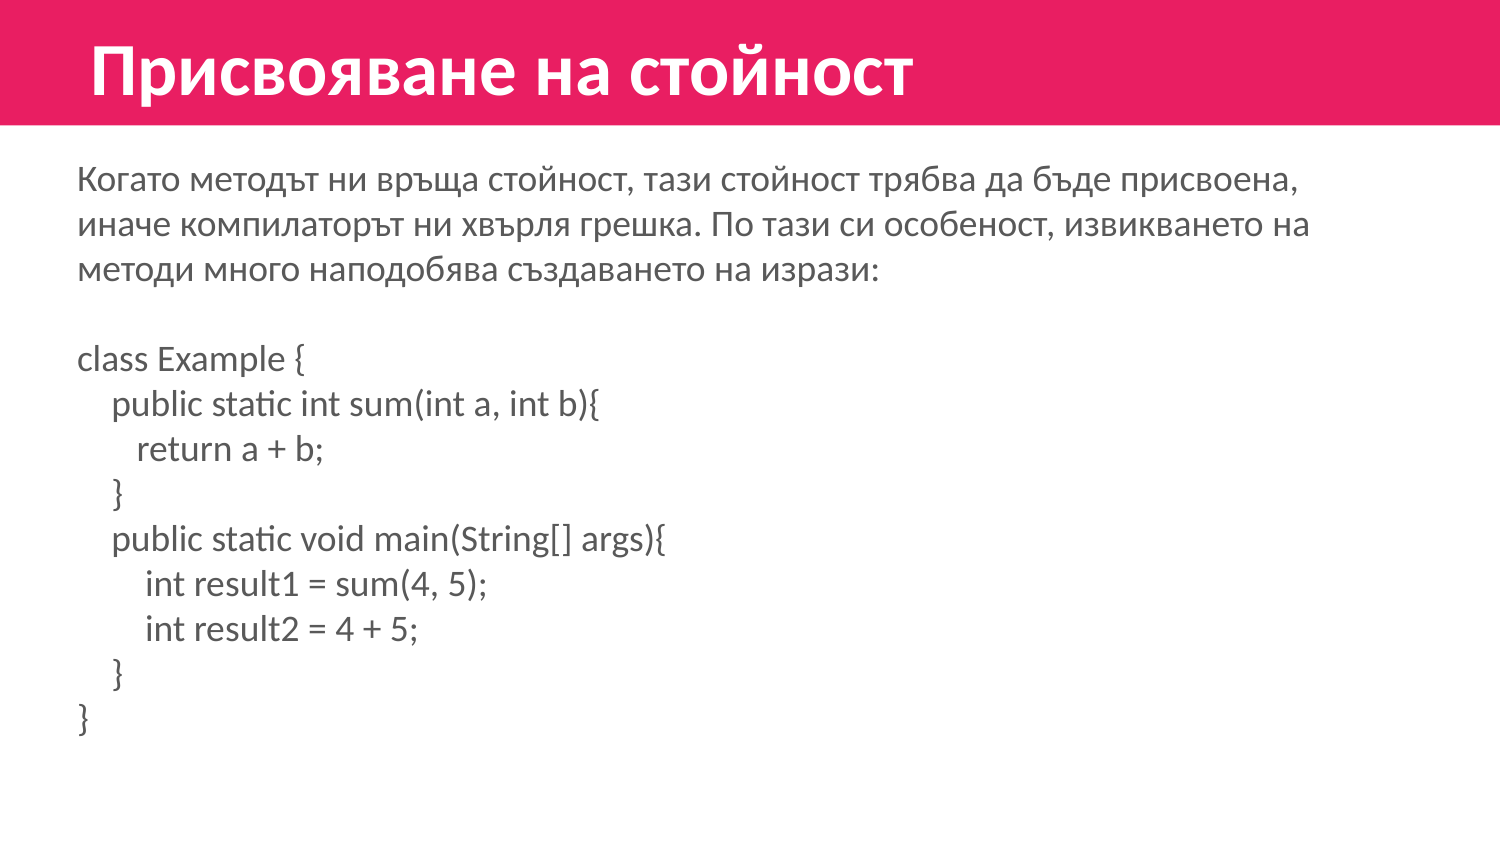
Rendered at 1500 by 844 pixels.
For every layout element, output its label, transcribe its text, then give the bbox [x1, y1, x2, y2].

text_box [0, 0, 1500, 126]
title Присвояване на стойност [87, 20, 1413, 146]
text_box Когато методът ни връща стойност, тази стойност трябва да бъде присвоена, иначе компилаторът ни хвърля грешка. По тази си особеност, извикването на методи много наподобява създаването на изрази: class Example { public static int sum(int a, int b){ return a + b; } public static void main(String[] args){ int result1 = sum(4, 5); int result2 = 4 + 5; } } [62, 146, 1475, 746]
